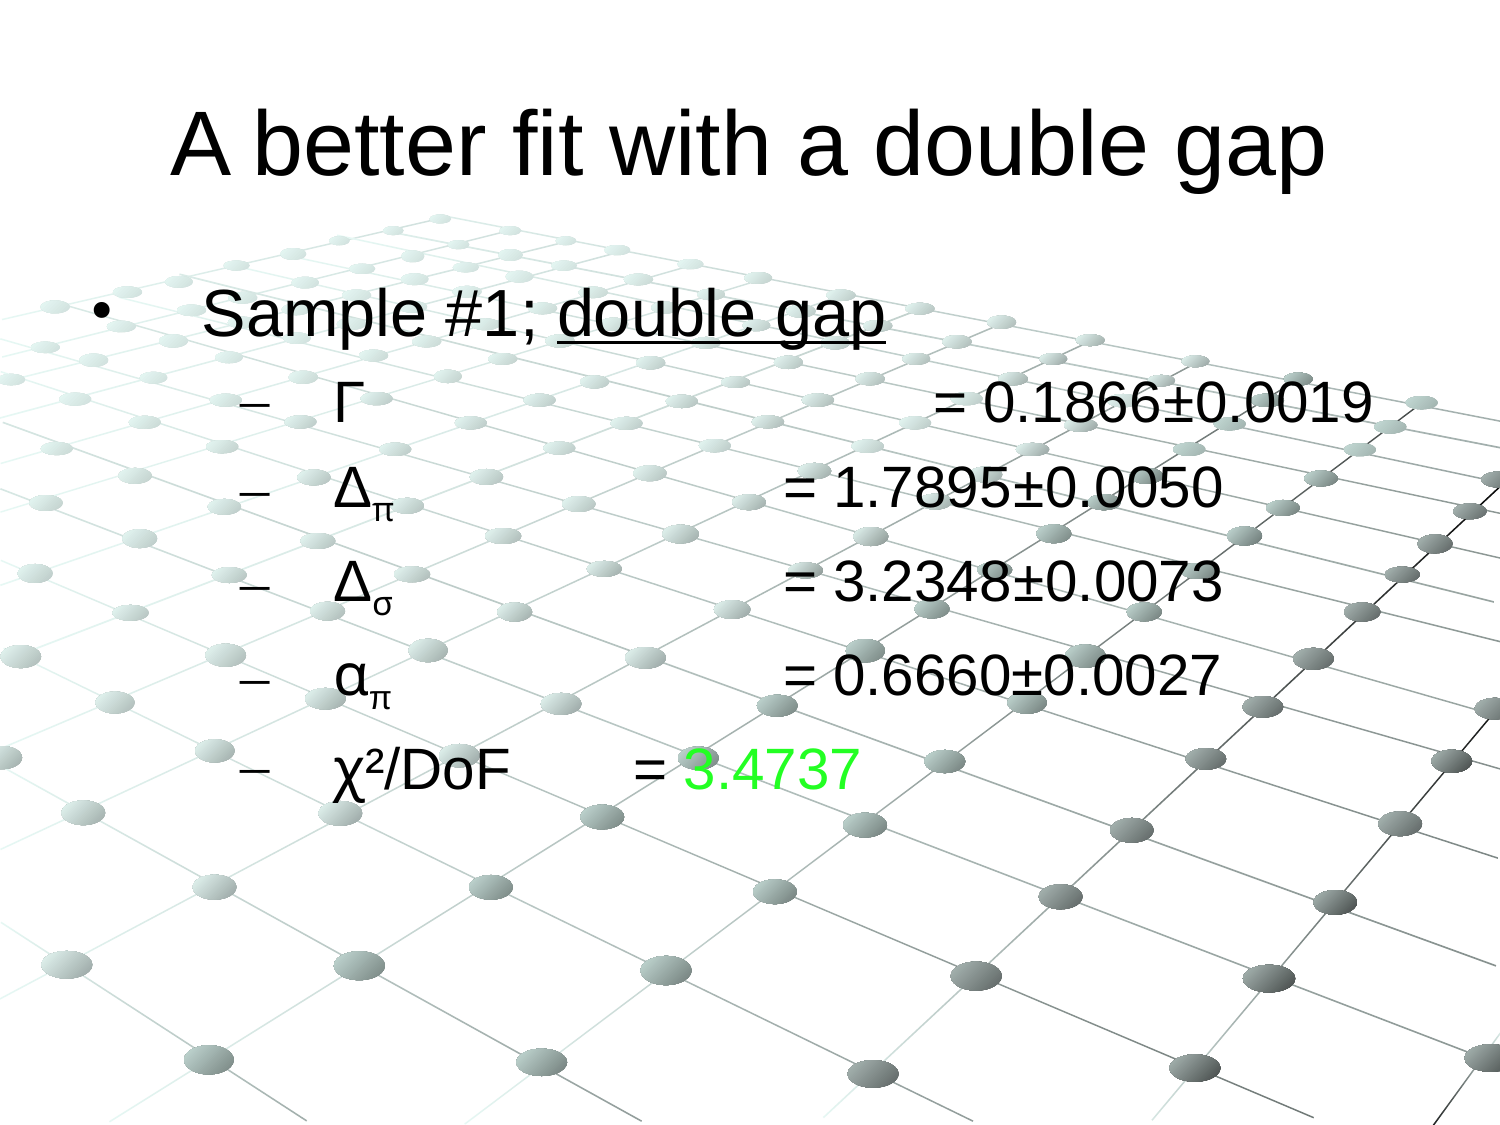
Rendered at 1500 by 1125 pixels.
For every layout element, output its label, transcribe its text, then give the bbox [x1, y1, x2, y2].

text_box Sample #1; double gap Γ = 0.1866±0.0019 Δπ = 1.7895±0.0050 Δσ = 3.2348±0.0073 απ = 0.6660±0.0027 χ²/DoF = 3.4737 [74, 262, 1425, 1005]
text_box A better fit with a double gap [74, 21, 1425, 257]
